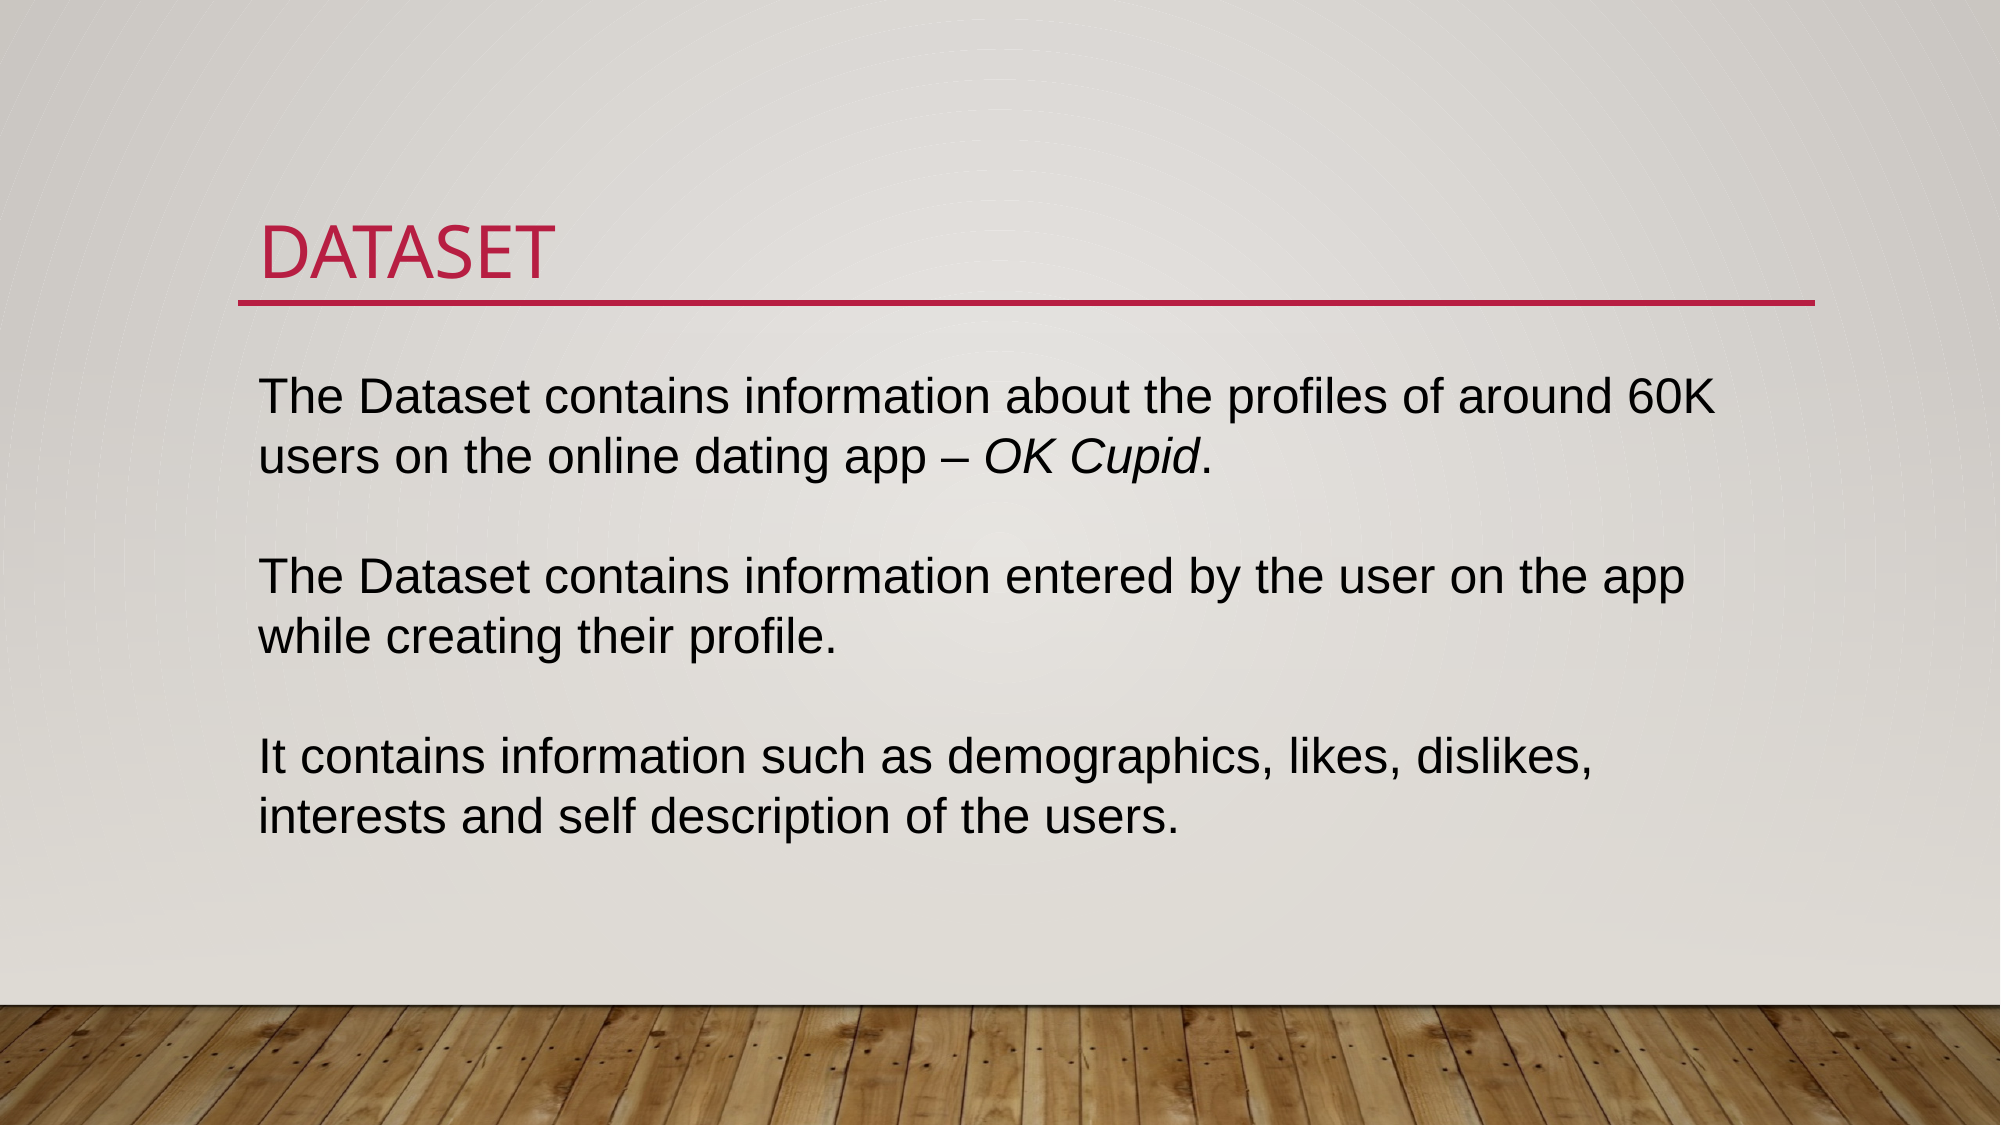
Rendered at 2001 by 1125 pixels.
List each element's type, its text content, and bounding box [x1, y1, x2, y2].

text_box The Dataset contains information about the profiles of around 60K users on the online dating app – OK Cupid. The Dataset contains information entered by the user on the app while creating their profile. It contains information such as demographics, likes, dislikes, interests and self description of the users. [243, 356, 1795, 852]
picture [0, 1005, 2000, 1125]
title DATASET [243, 128, 1819, 302]
